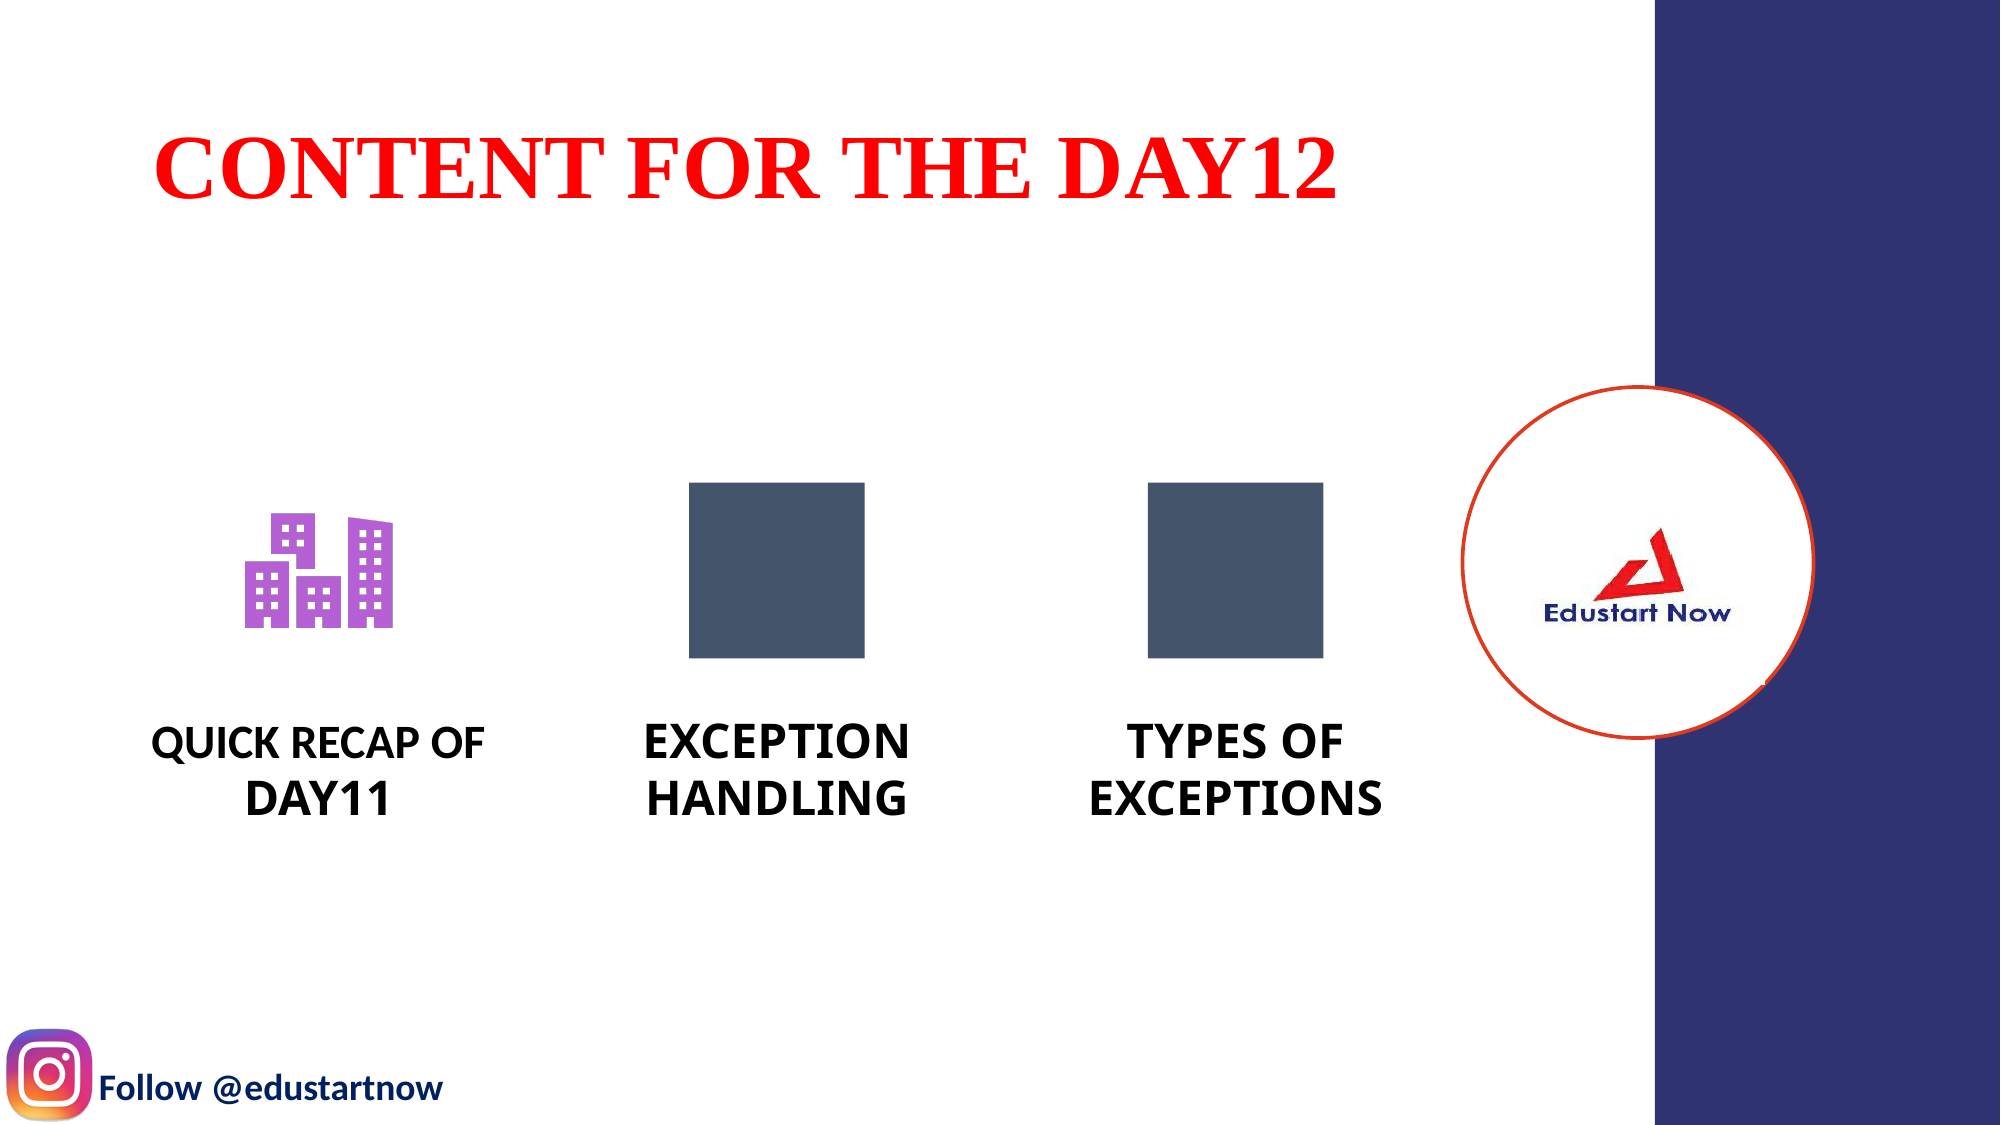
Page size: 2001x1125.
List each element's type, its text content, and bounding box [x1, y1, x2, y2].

picture [1515, 468, 1765, 685]
title CONTENT FOR THE DAY12 [137, 59, 1863, 278]
text_box [1654, 0, 2000, 1125]
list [122, 279, 1432, 1032]
text_box [1461, 385, 1815, 740]
picture [0, 1012, 108, 1125]
text_box Follow @edustartnow [108, 1055, 534, 1116]
